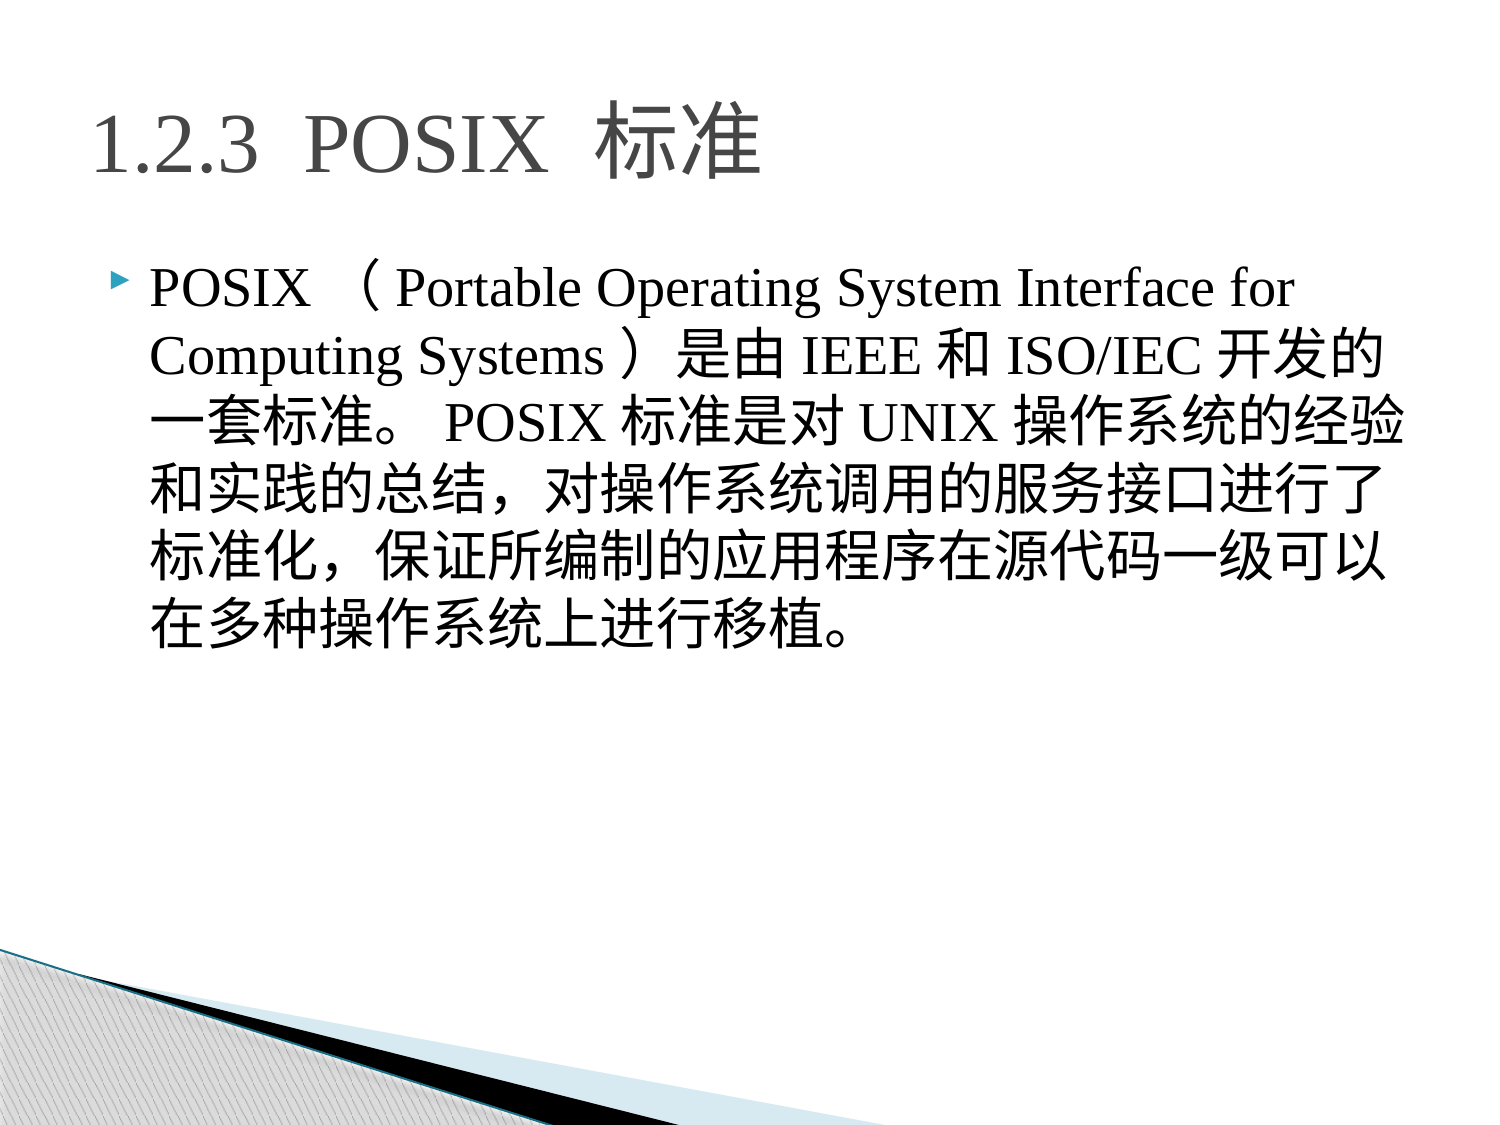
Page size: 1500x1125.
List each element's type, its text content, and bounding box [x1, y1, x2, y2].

title 1.2.3 POSIX 标准 [75, 45, 1425, 233]
list POSIX（Portable Operating System Interface for Computing Systems）是由IEEE和ISO/IEC开发的一套标准。POSIX标准是对UNIX操作系统的经验和实践的总结，对操作系统调用的服务接口进行了标准化，保证所编制的应用程序在源代码一级可以在多种操作系统上进行移植。 [75, 243, 1425, 986]
